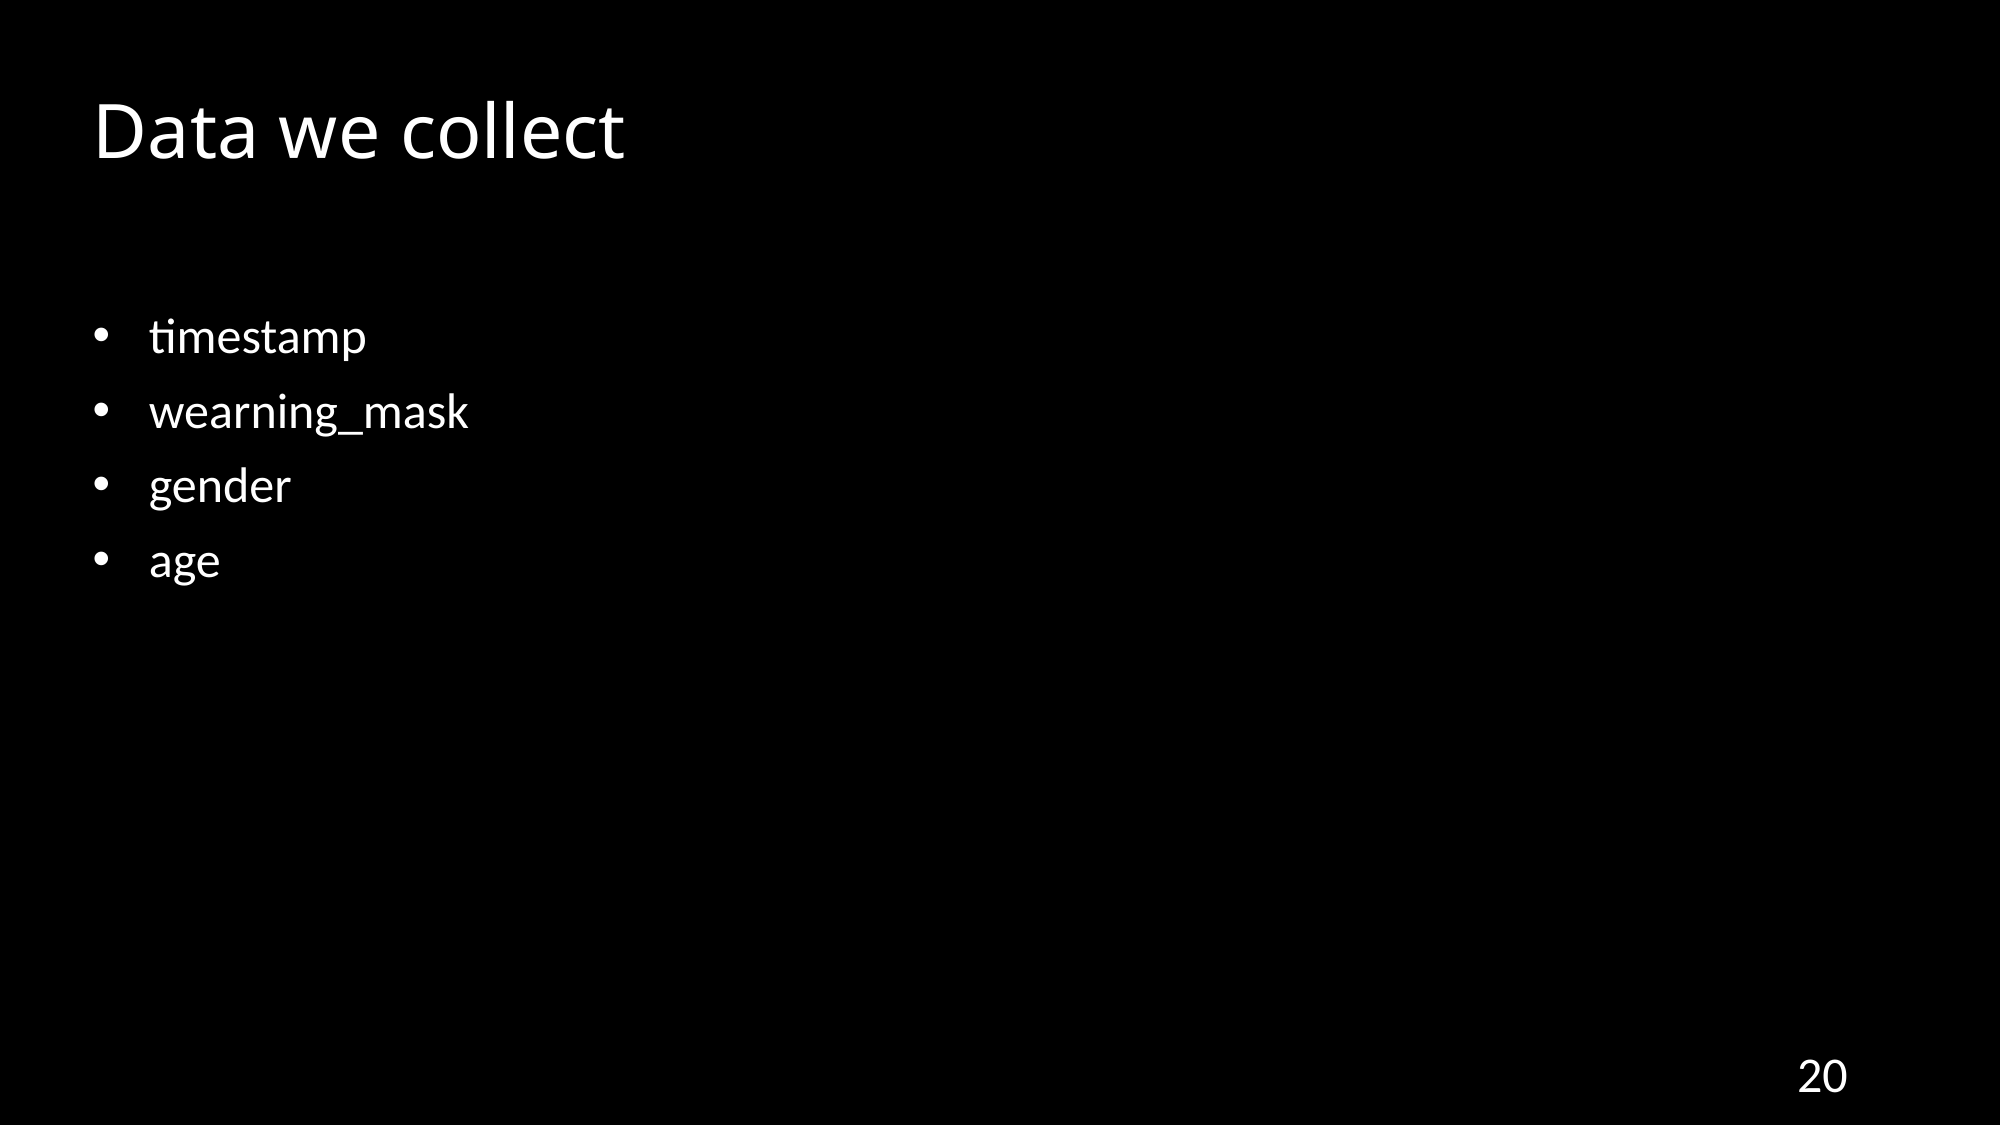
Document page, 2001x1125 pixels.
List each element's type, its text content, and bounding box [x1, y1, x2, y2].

title Data we collect [77, 85, 1803, 183]
text_box timestamp wearning_mask gender age [77, 302, 724, 675]
slide_number 20 [1412, 1042, 1863, 1103]
